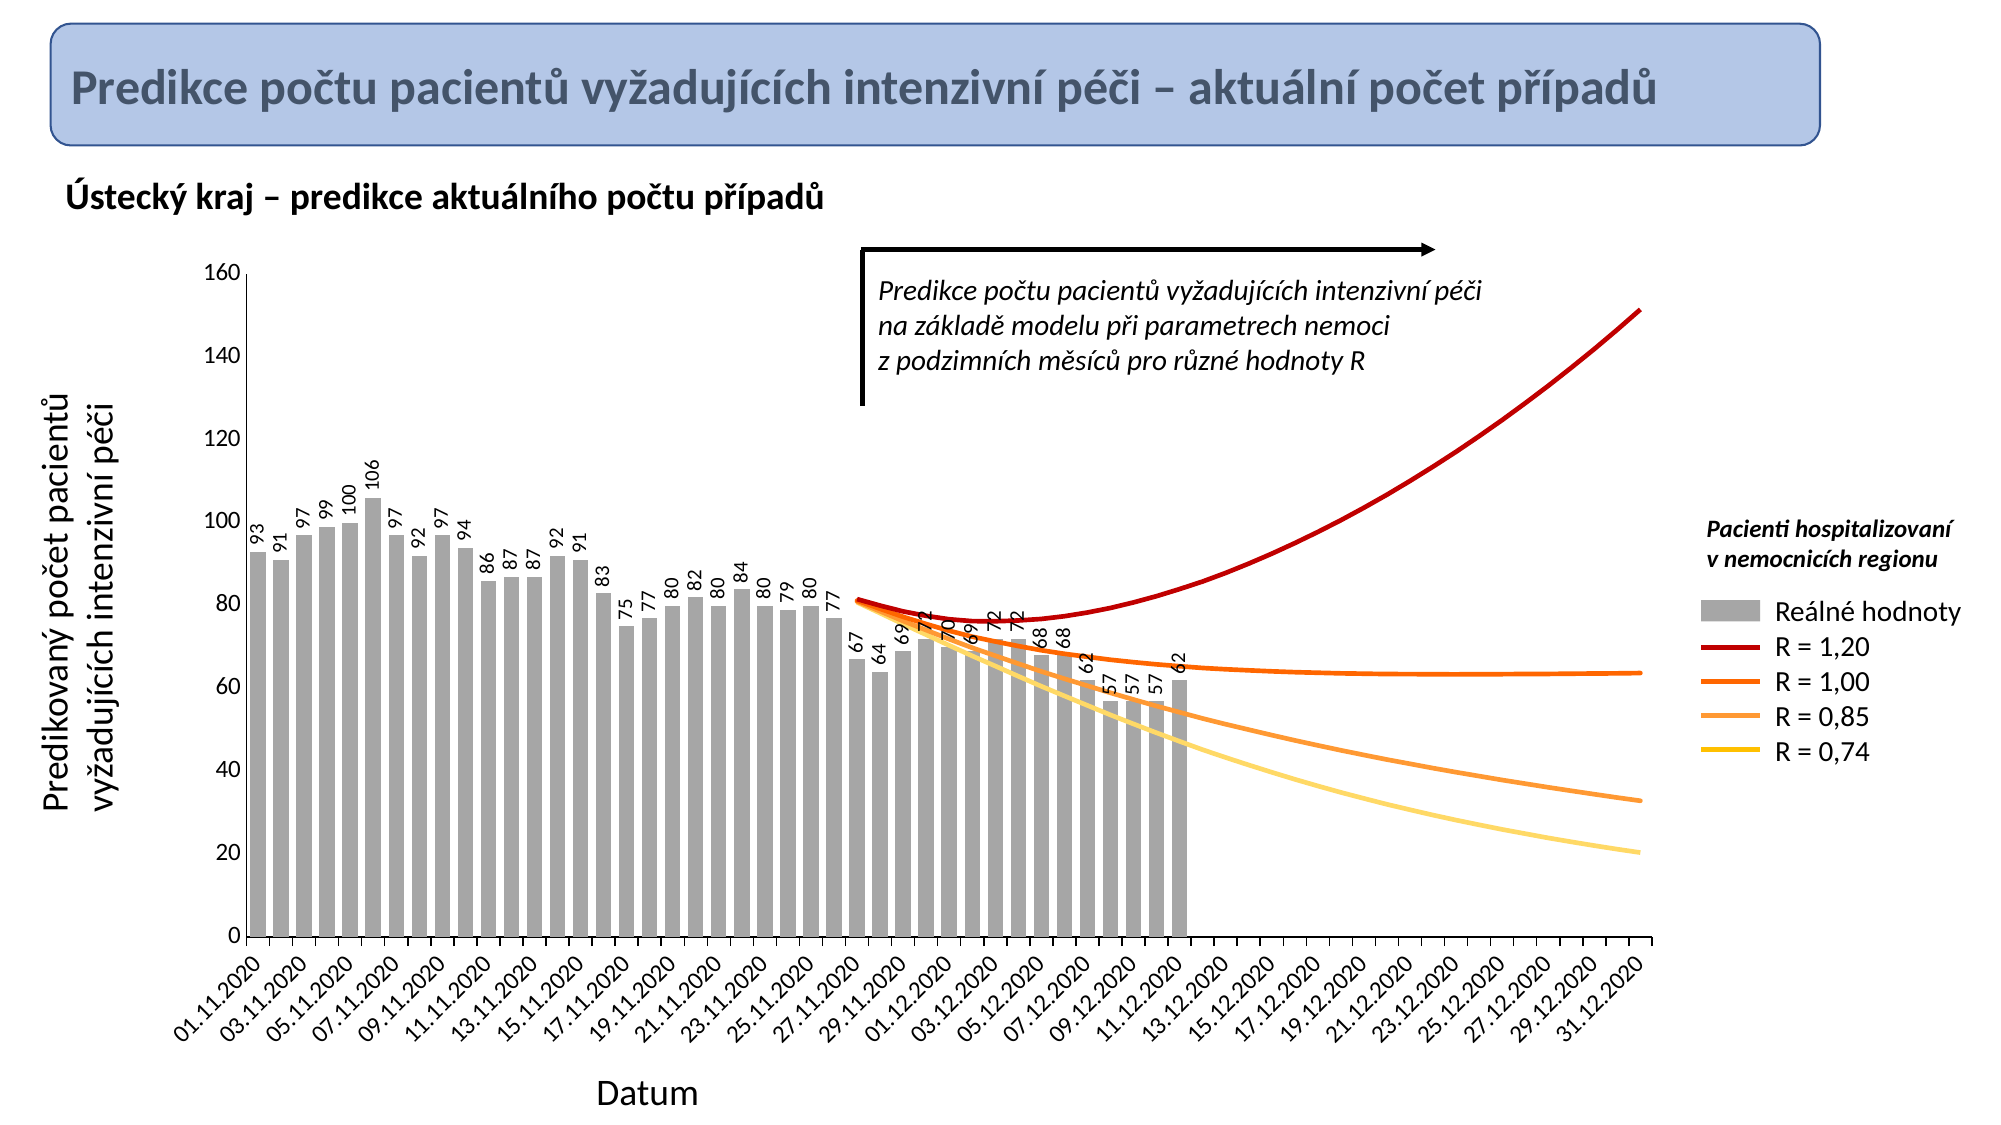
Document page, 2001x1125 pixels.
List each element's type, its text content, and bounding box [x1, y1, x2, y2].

text_box Pacienti hospitalizovaní v nemocnicích regionu [1691, 505, 2000, 581]
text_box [860, 249, 1784, 406]
text_box Ústecký kraj – predikce aktuálního počtu případů [50, 164, 988, 225]
chart [138, 245, 1683, 1066]
text_box Predikce počtu pacientů vyžadujících intenzivní péči – aktuální počet případů [49, 22, 1822, 147]
text_box Datum [581, 1066, 715, 1121]
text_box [1701, 584, 2000, 777]
text_box Predikovaný počet pacientů vyžadujících intenzivní péči [22, 377, 128, 828]
